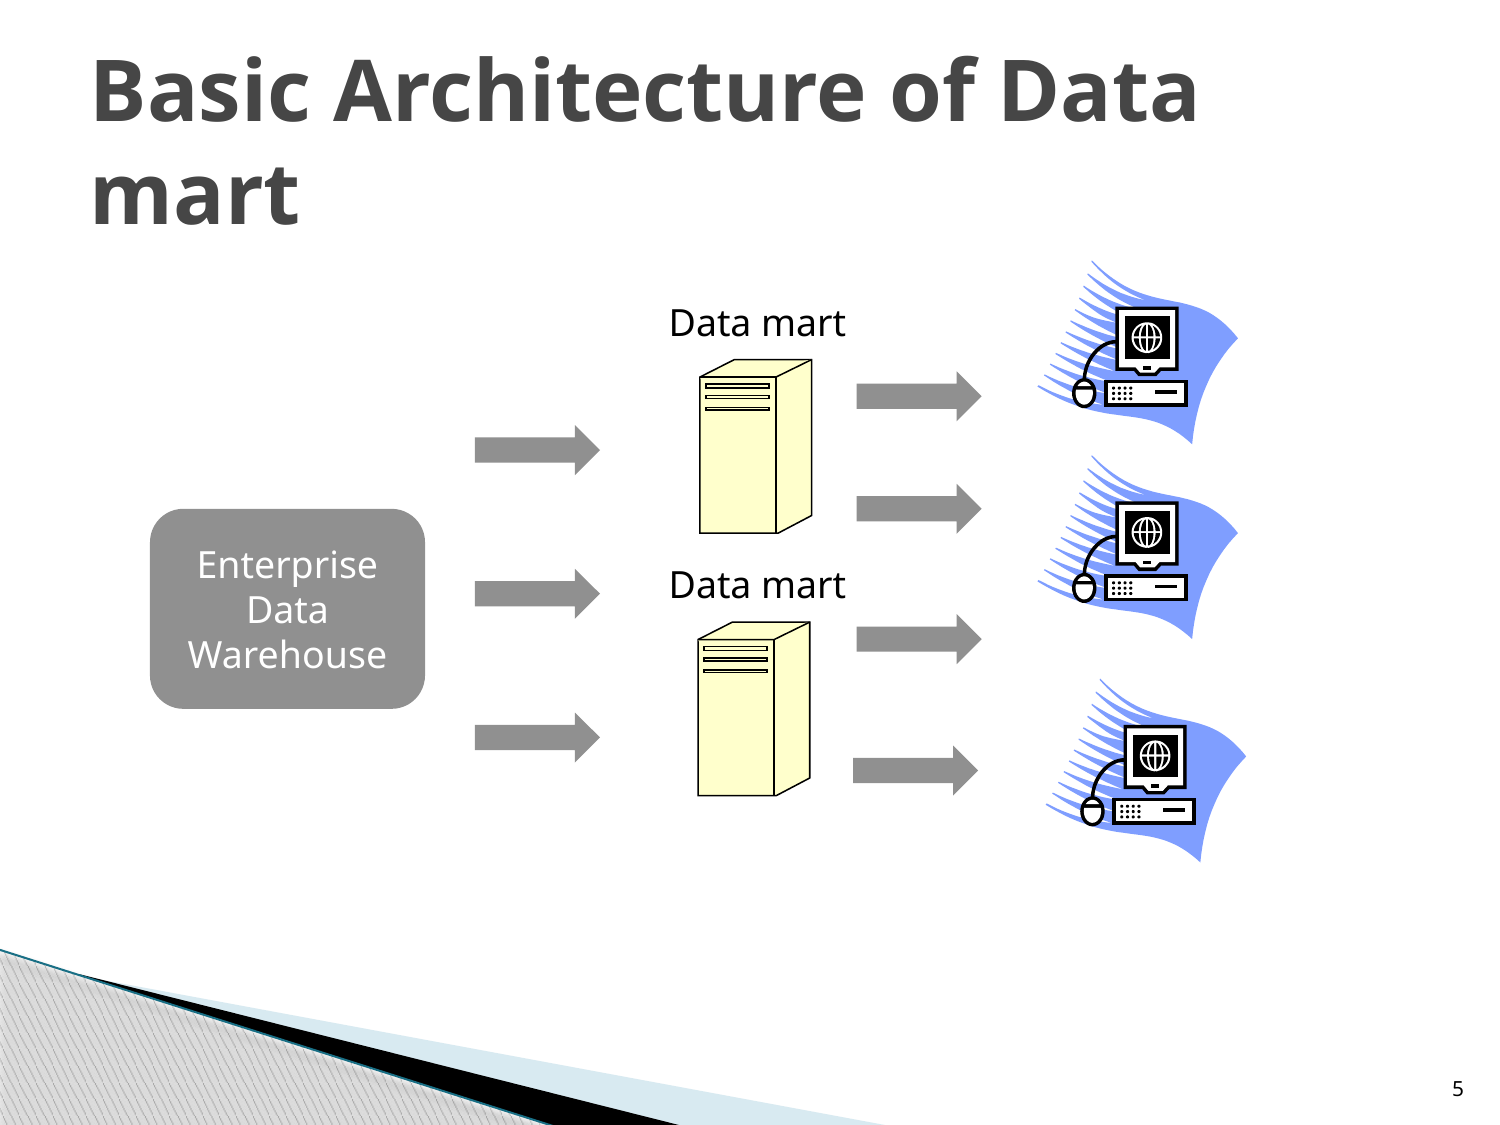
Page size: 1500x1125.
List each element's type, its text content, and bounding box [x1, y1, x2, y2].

text_box Enterprise Data Warehouse [145, 504, 430, 714]
text_box [470, 564, 605, 624]
text_box Data mart [653, 553, 862, 614]
text_box [698, 622, 810, 796]
title Basic Architecture of Data mart [75, 45, 1425, 233]
text_box [699, 359, 812, 534]
text_box [848, 741, 983, 800]
text_box Data mart [653, 291, 862, 352]
picture [1037, 454, 1239, 640]
text_box [470, 708, 605, 767]
slide_number 5 [1418, 1051, 1479, 1112]
picture [1045, 678, 1247, 863]
text_box [852, 366, 987, 426]
text_box [470, 420, 605, 480]
text_box [852, 609, 987, 669]
picture [1037, 260, 1239, 445]
text_box [852, 479, 987, 539]
